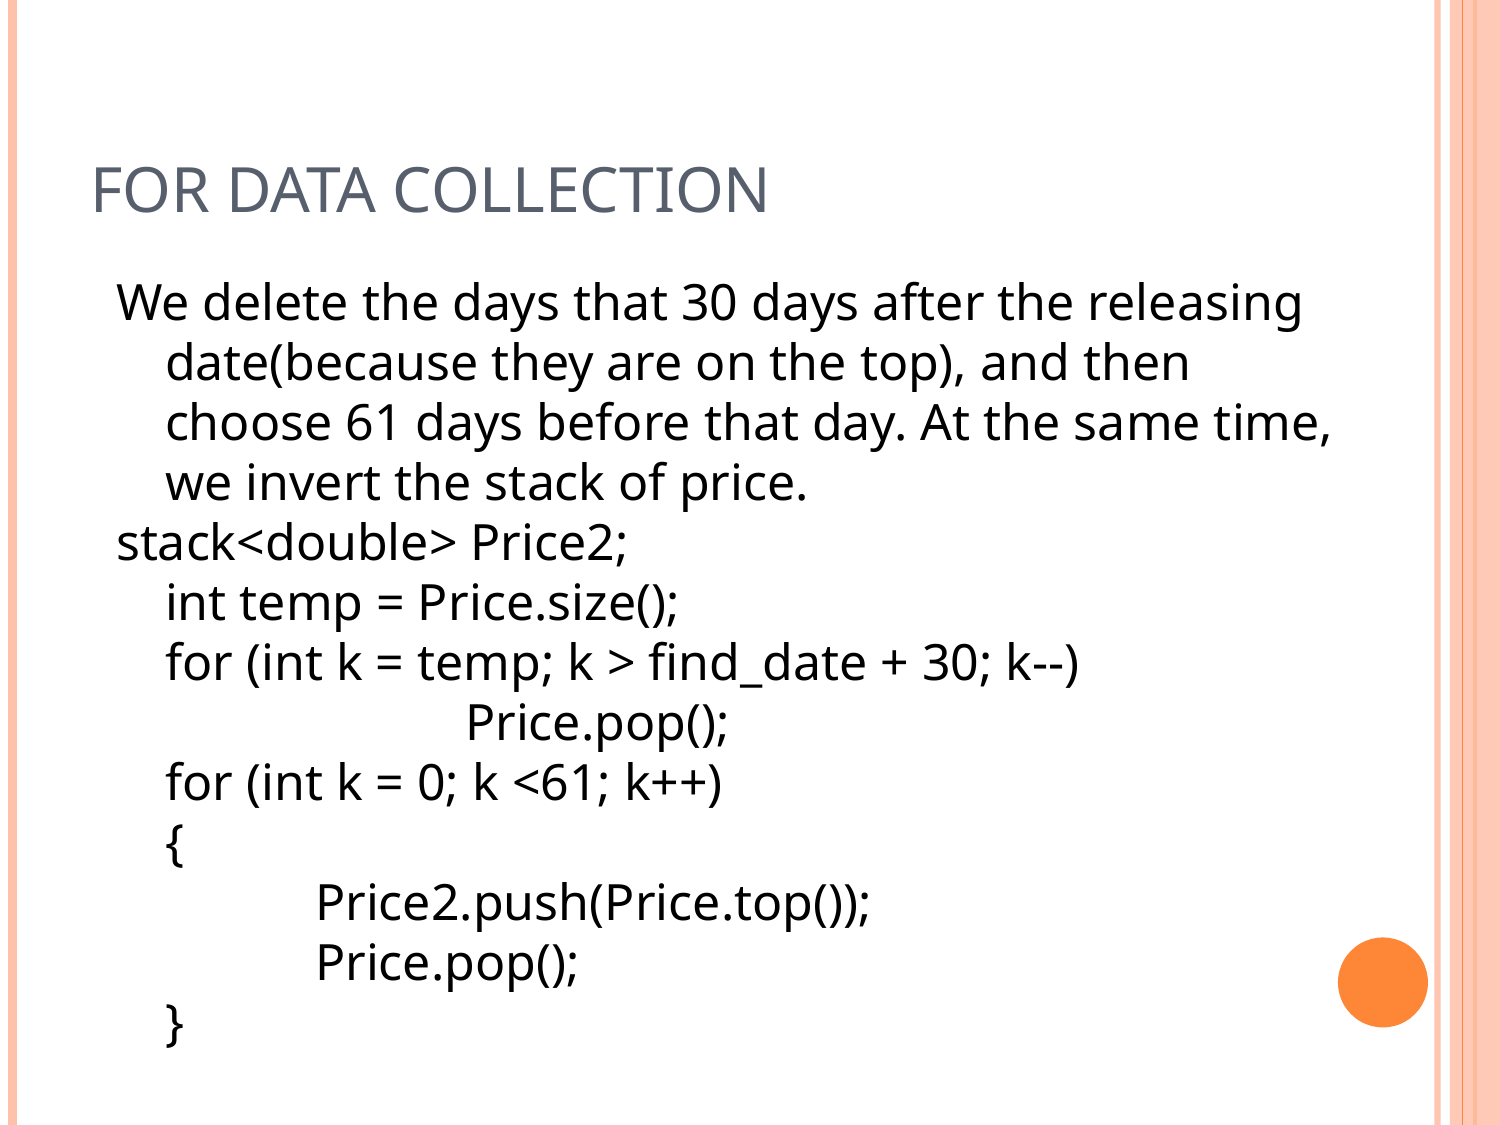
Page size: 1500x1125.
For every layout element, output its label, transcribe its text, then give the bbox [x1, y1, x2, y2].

title For Data collection [75, 45, 1300, 233]
list We delete the days that 30 days after the releasing date(because they are on the top), and then choose 61 days before that day. At the same time, we invert the stack of price. stack<double> Price2; int temp = Price.size(); for (int k = temp; k > find_date + 30; k--) Price.pop(); for (int k = 0; k <61; k++) { Price2.push(Price.top()); Price.pop(); } [75, 262, 1367, 1062]
